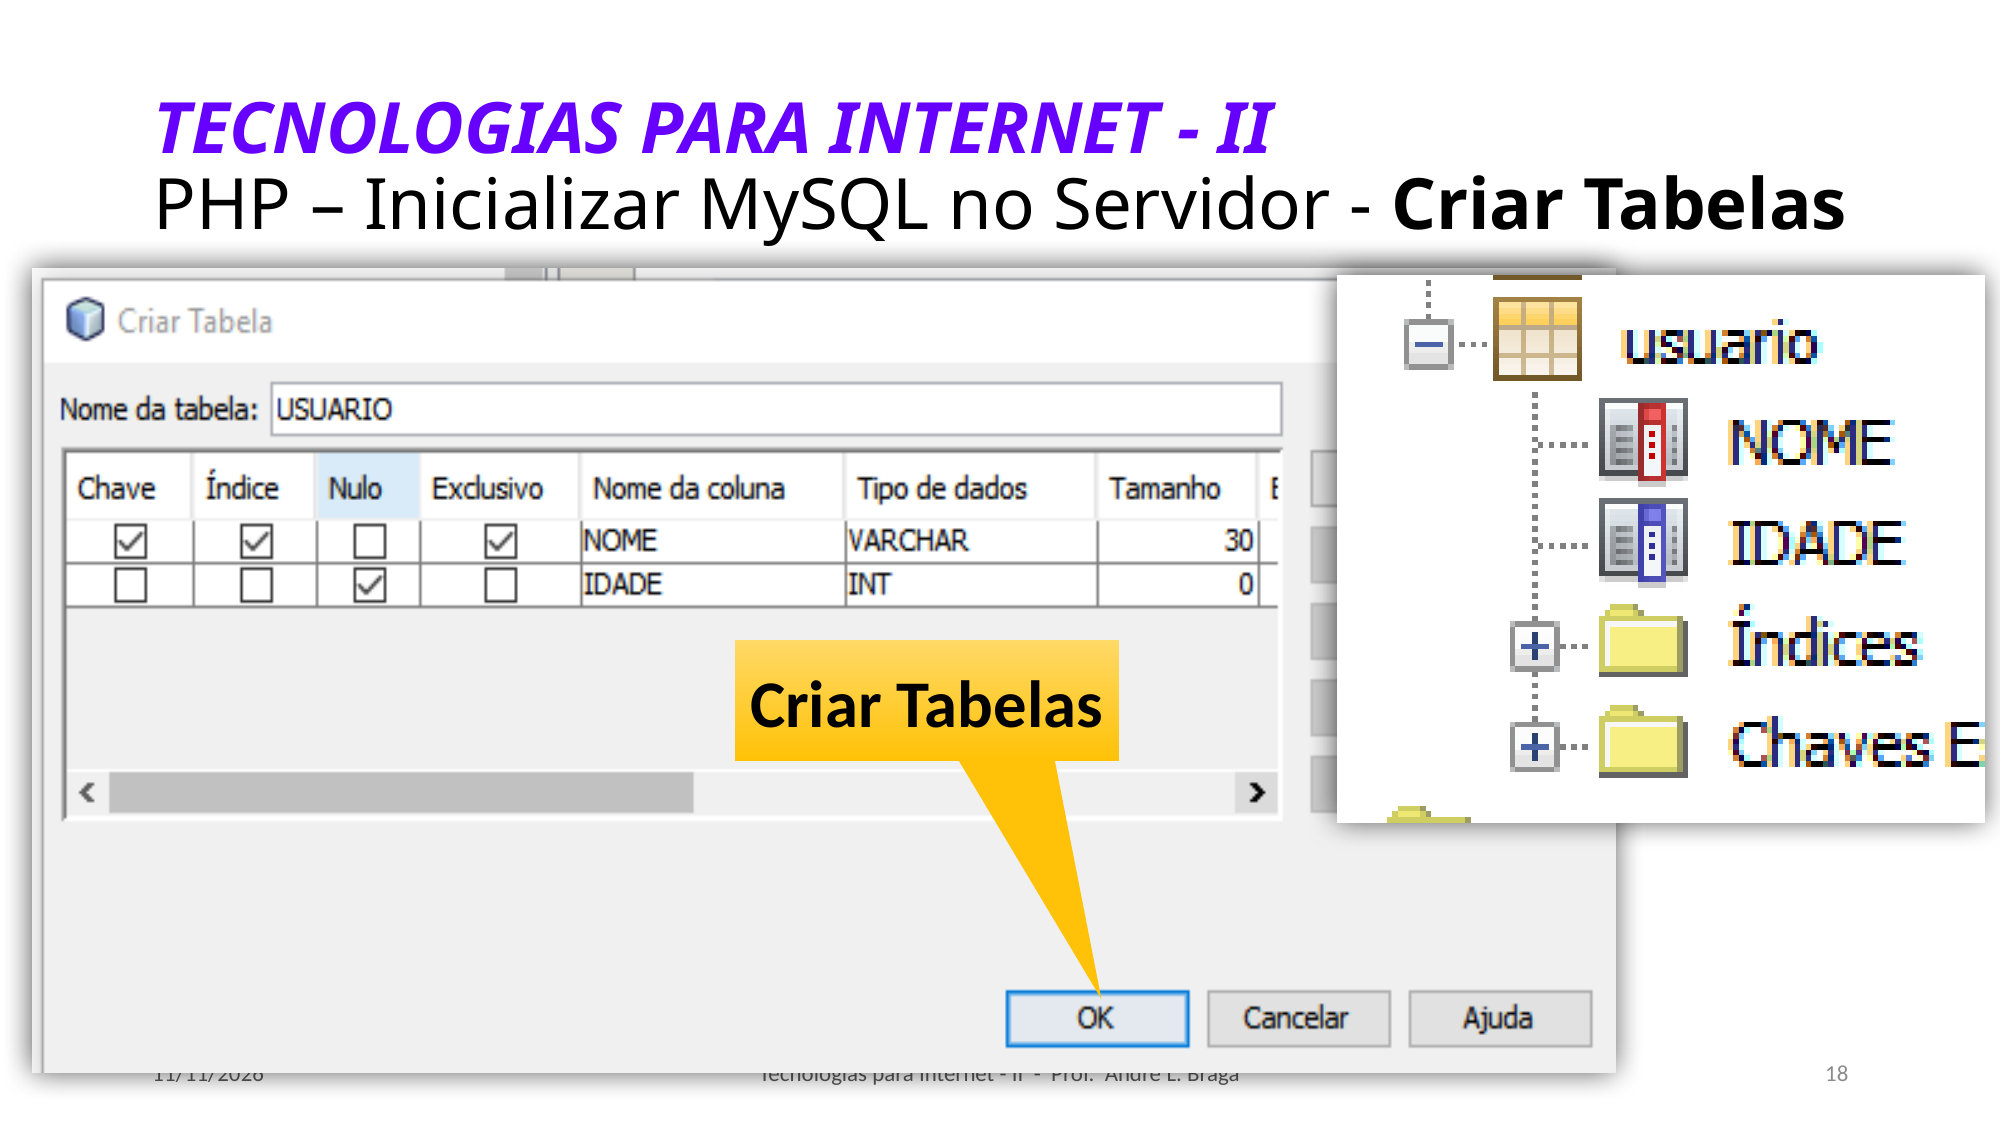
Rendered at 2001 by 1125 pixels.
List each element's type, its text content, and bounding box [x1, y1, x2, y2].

title TECNOLOGIAS PARA INTERNET - II PHP – Inicializar MySQL no Servidor - Criar Tabelas [138, 60, 1864, 268]
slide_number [137, 1073, 588, 1103]
footer Tecnologias para Internet - II - Prof. André L. Braga [662, 1073, 1338, 1103]
slide_number 18 [1413, 1042, 1864, 1103]
picture [32, 268, 1985, 1073]
